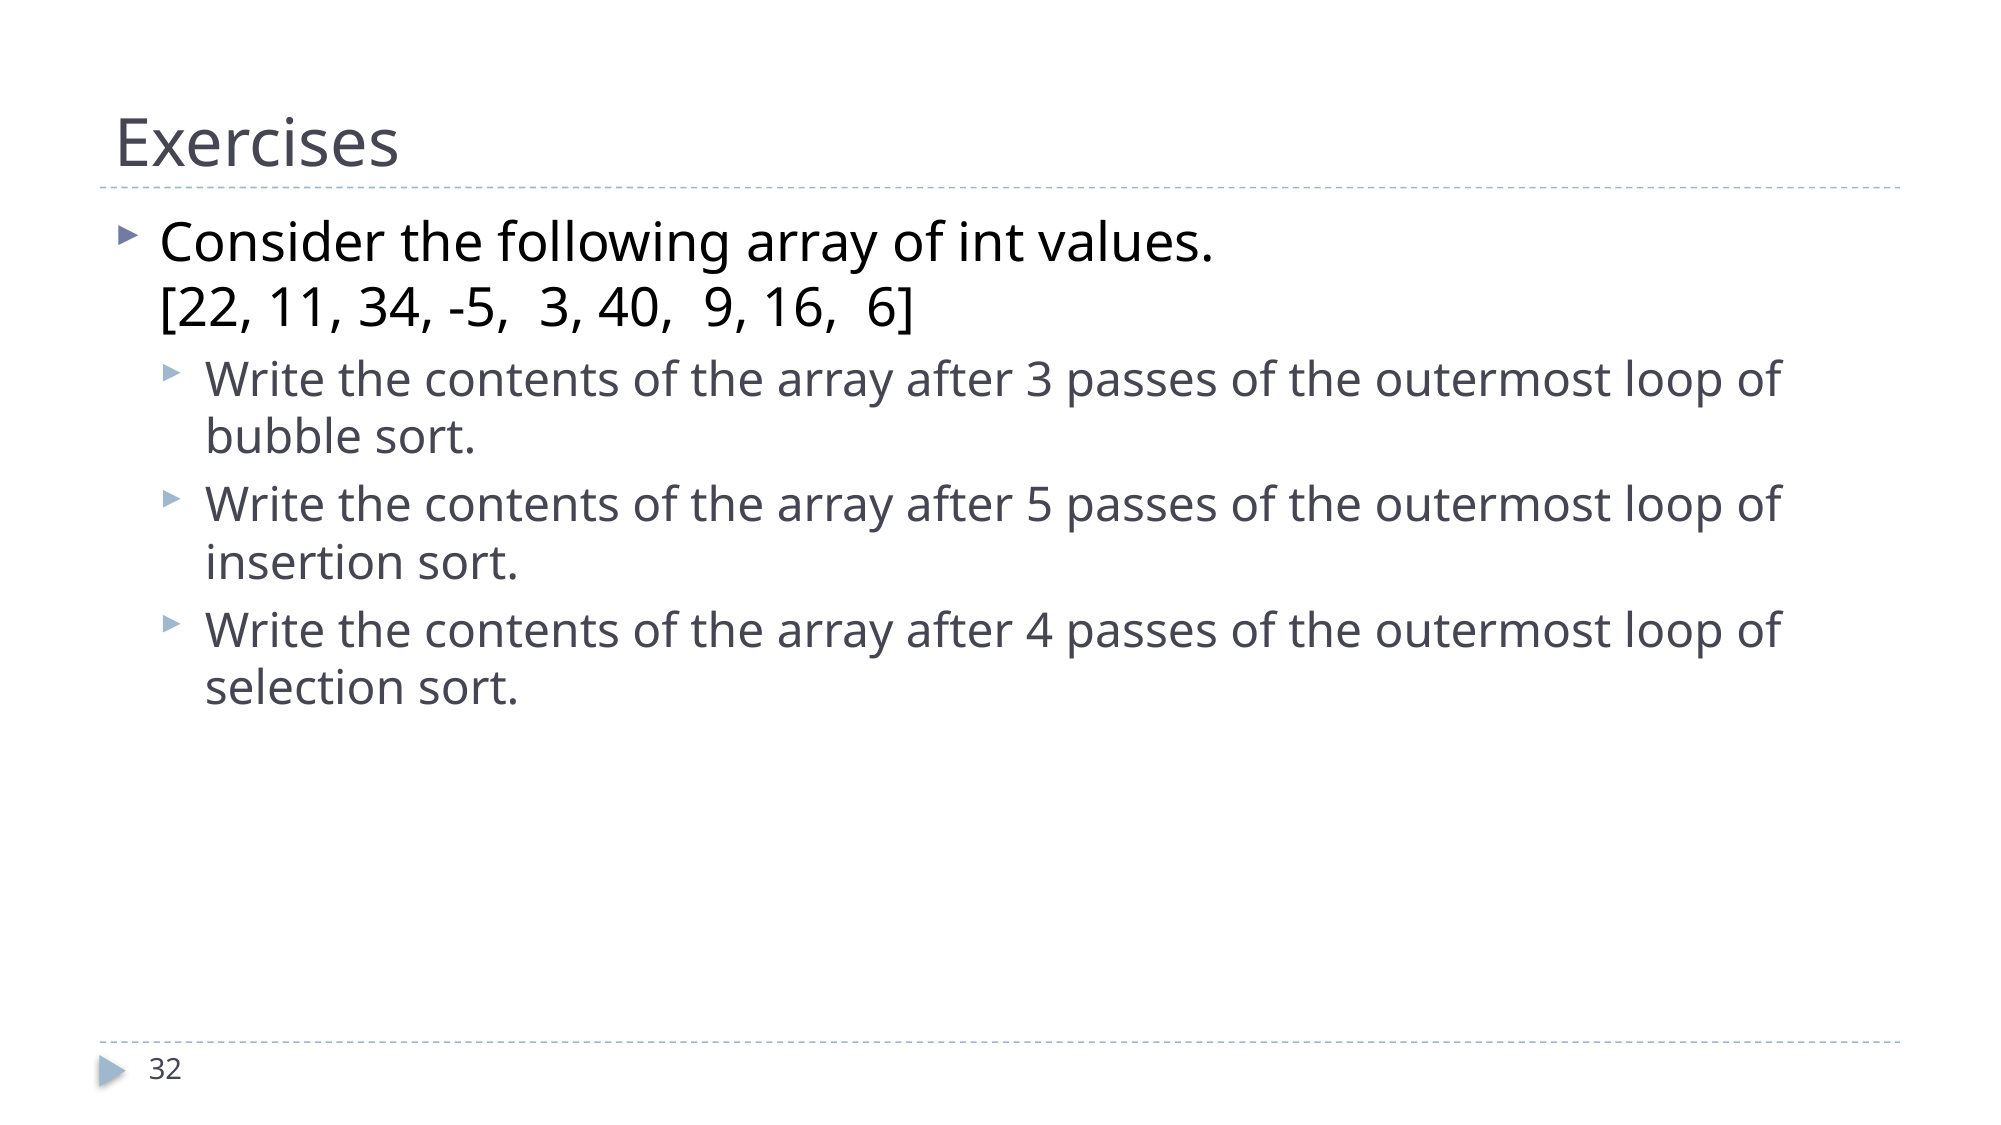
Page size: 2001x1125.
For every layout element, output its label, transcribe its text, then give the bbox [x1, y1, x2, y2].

title Exercises [99, 24, 1900, 188]
slide_number 32 [133, 1042, 568, 1103]
list Consider the following array of int values. [22, 11, 34, -5, 3, 40, 9, 16, 6] Write the contents of the array after 3 passes of the outermost loop of bubble sort. Write the contents of the array after 5 passes of the outermost loop of insertion sort. Write the contents of the array after 4 passes of the outermost loop of selection sort. [99, 200, 1900, 1010]
